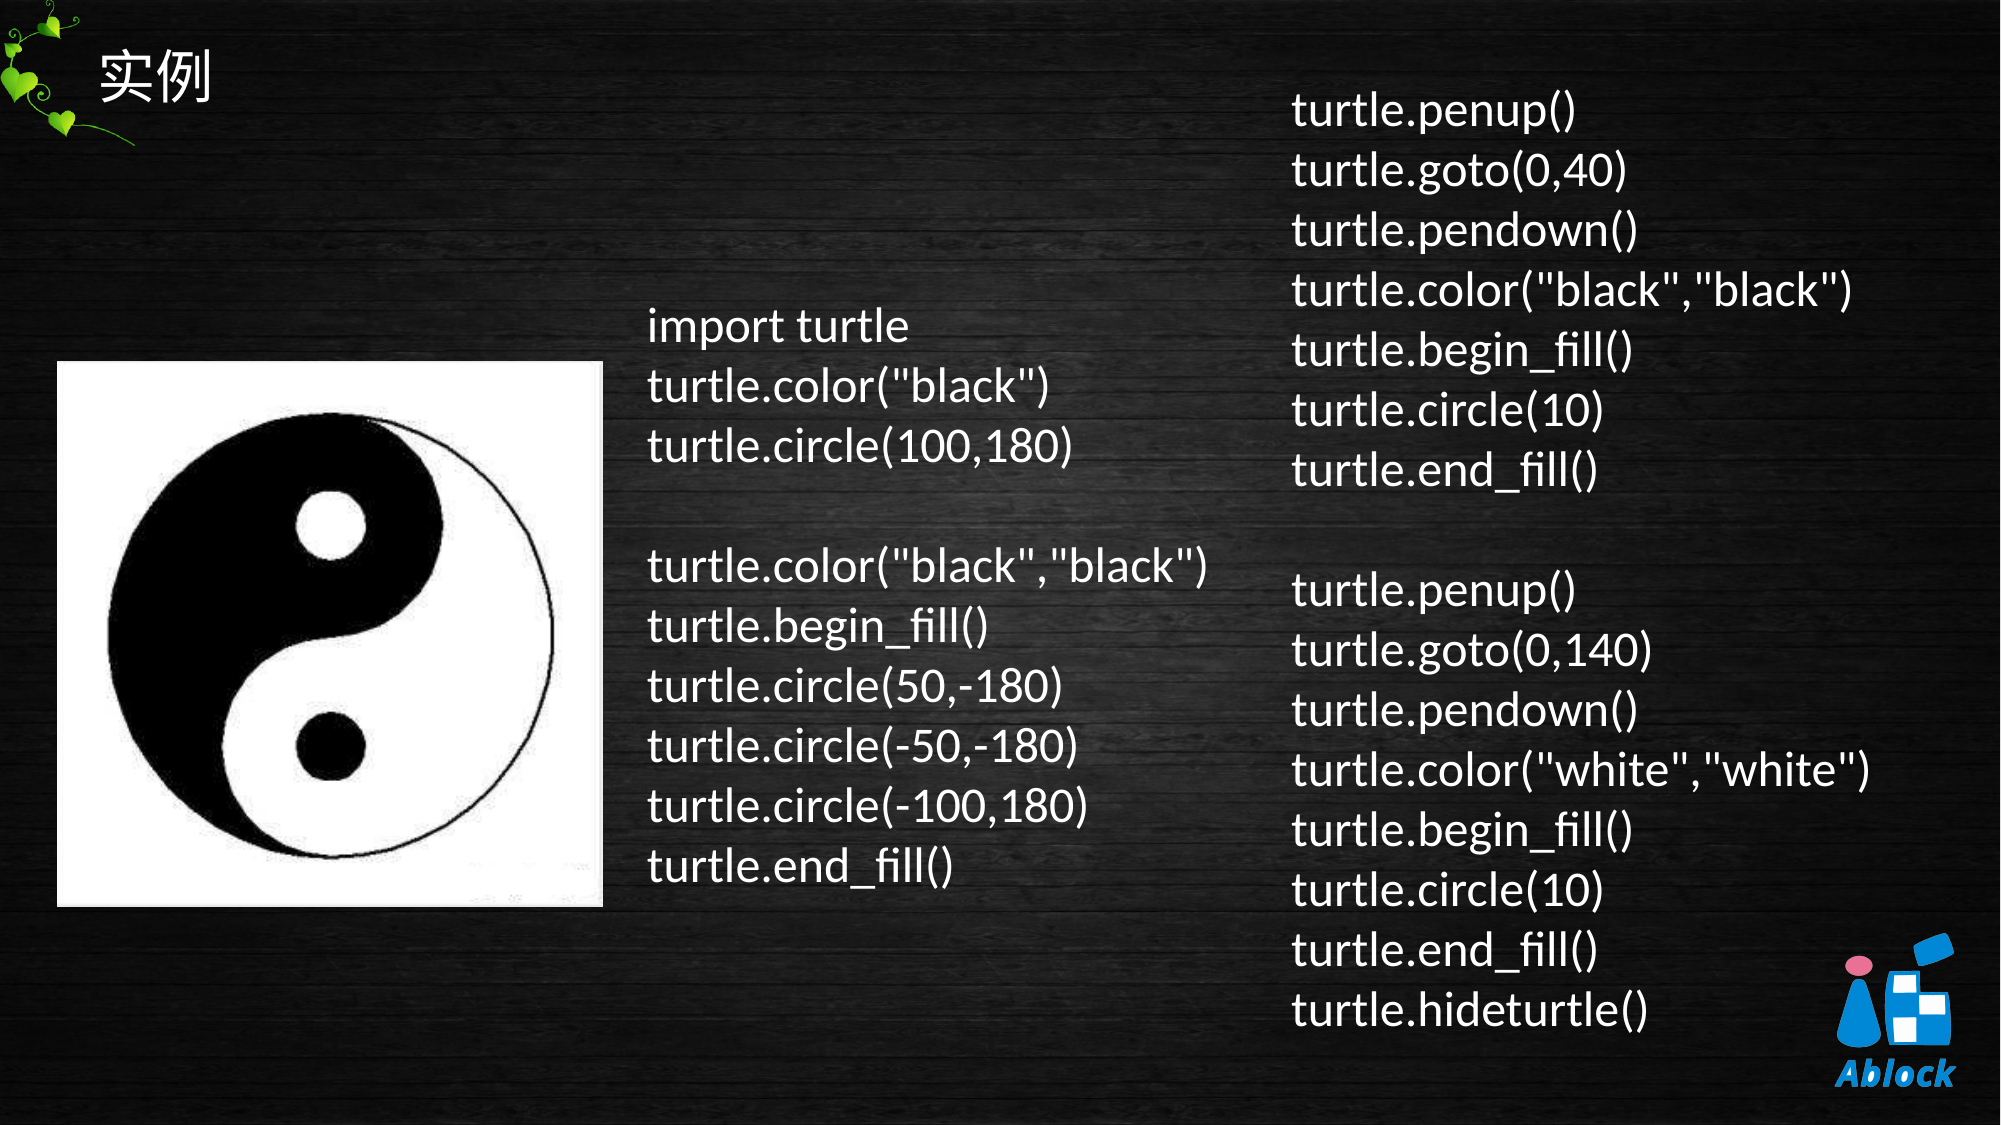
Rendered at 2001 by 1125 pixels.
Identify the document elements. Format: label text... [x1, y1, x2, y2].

text_box 实例 [135, 40, 712, 111]
text_box import turtle turtle.color("black") turtle.circle(100,180) turtle.color("black","black") turtle.begin_fill() turtle.circle(50,-180) turtle.circle(-50,-180) turtle.circle(-100,180) turtle.end_fill() [632, 285, 1276, 900]
picture [0, 0, 2001, 1125]
text_box turtle.penup() turtle.goto(0,40) turtle.pendown() turtle.color("black","black") turtle.begin_fill() turtle.circle(10) turtle.end_fill() turtle.penup() turtle.goto(0,140) turtle.pendown() turtle.color("white","white") turtle.begin_fill() turtle.circle(10) turtle.end_fill() turtle.hideturtle() [1276, 69, 1923, 1044]
